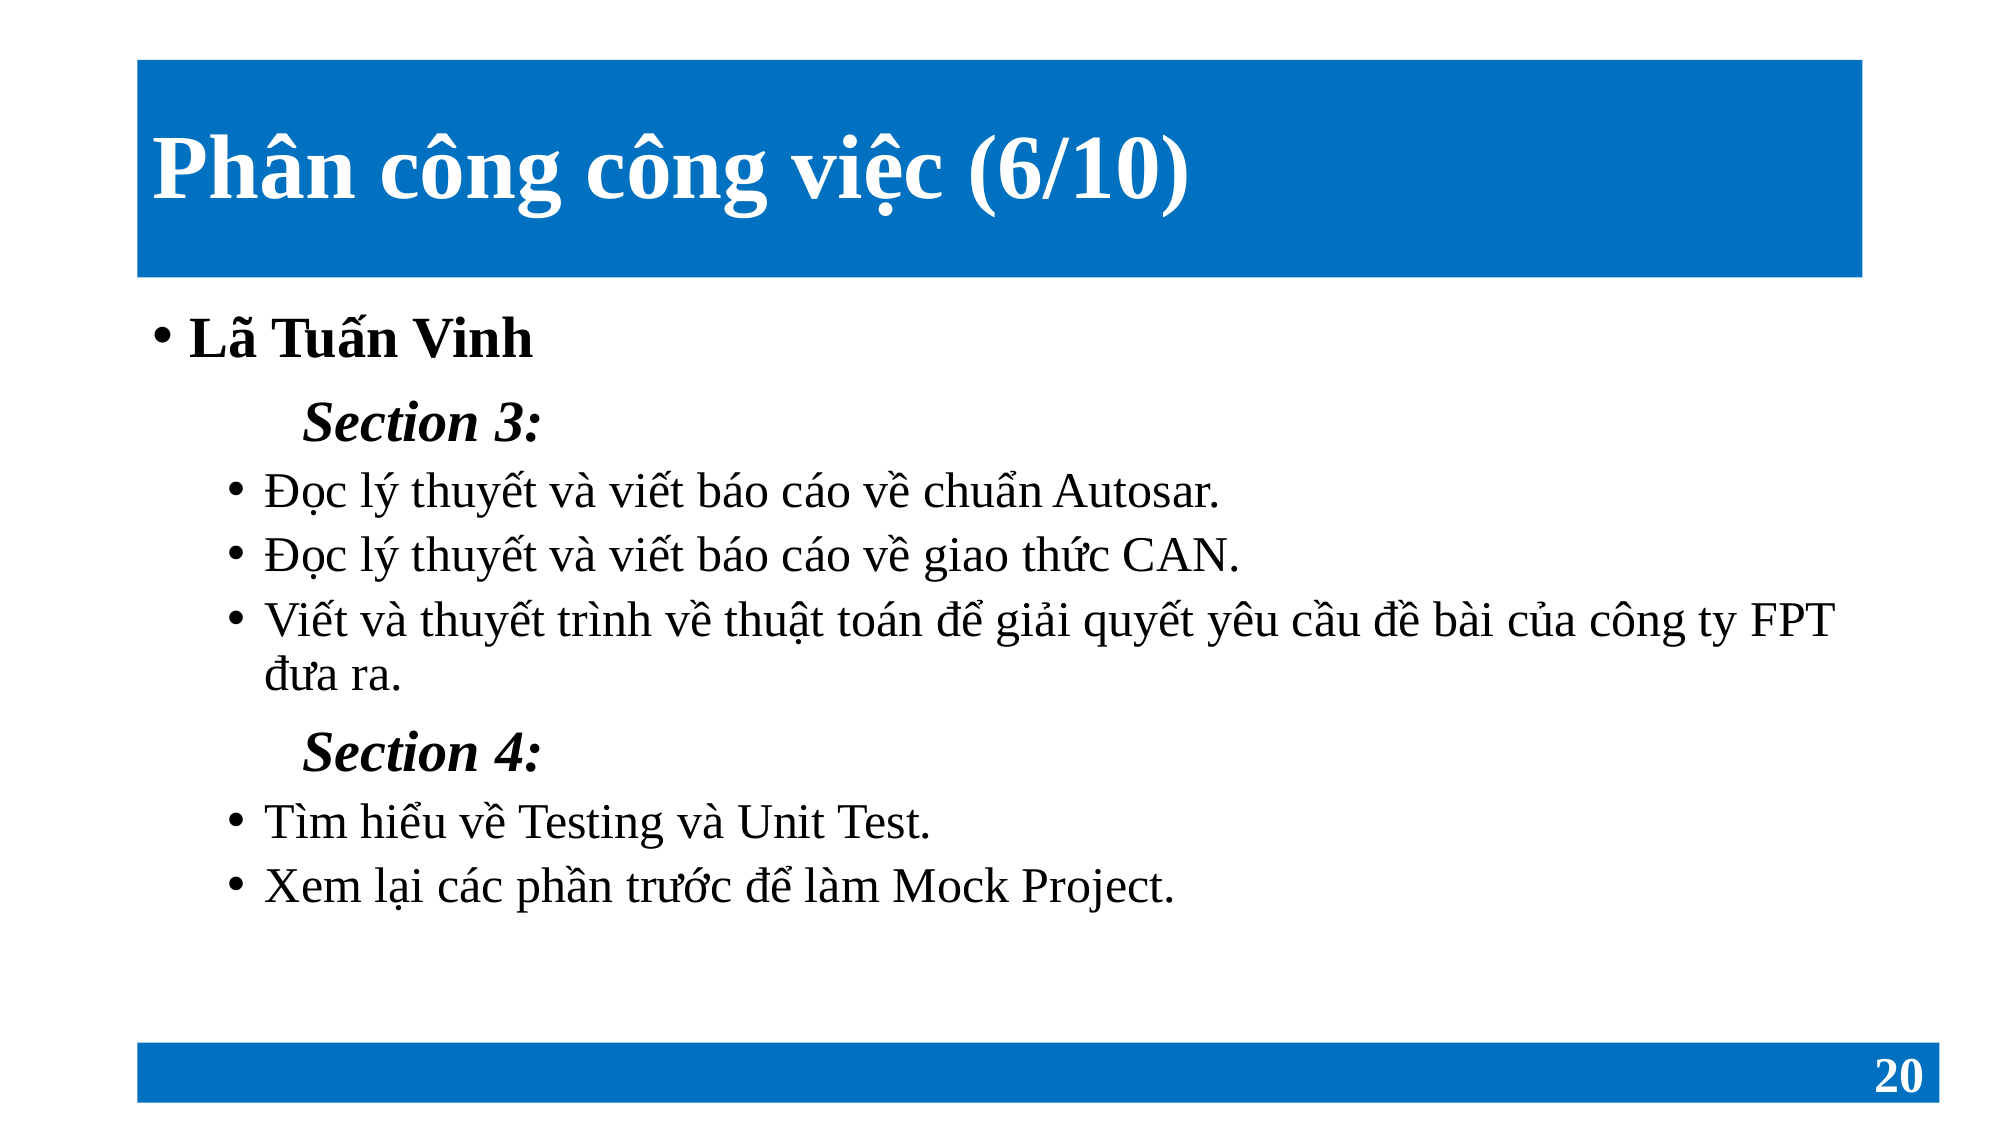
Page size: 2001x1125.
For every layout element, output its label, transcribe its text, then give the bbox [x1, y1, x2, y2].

list Lã Tuấn Vinh Section 3: Đọc lý thuyết và viết báo cáo về chuẩn Autosar. Đọc lý thuyết và viết báo cáo về giao thức CAN. Viết và thuyết trình về thuật toán để giải quyết yêu cầu đề bài của công ty FPT đưa ra. Section 4: Tìm hiểu về Testing và Unit Test. Xem lại các phần trước để làm Mock Project. [137, 299, 1863, 1042]
title Phân công công việc (6/10) [137, 59, 1863, 278]
text_box 20 [137, 1042, 1940, 1103]
